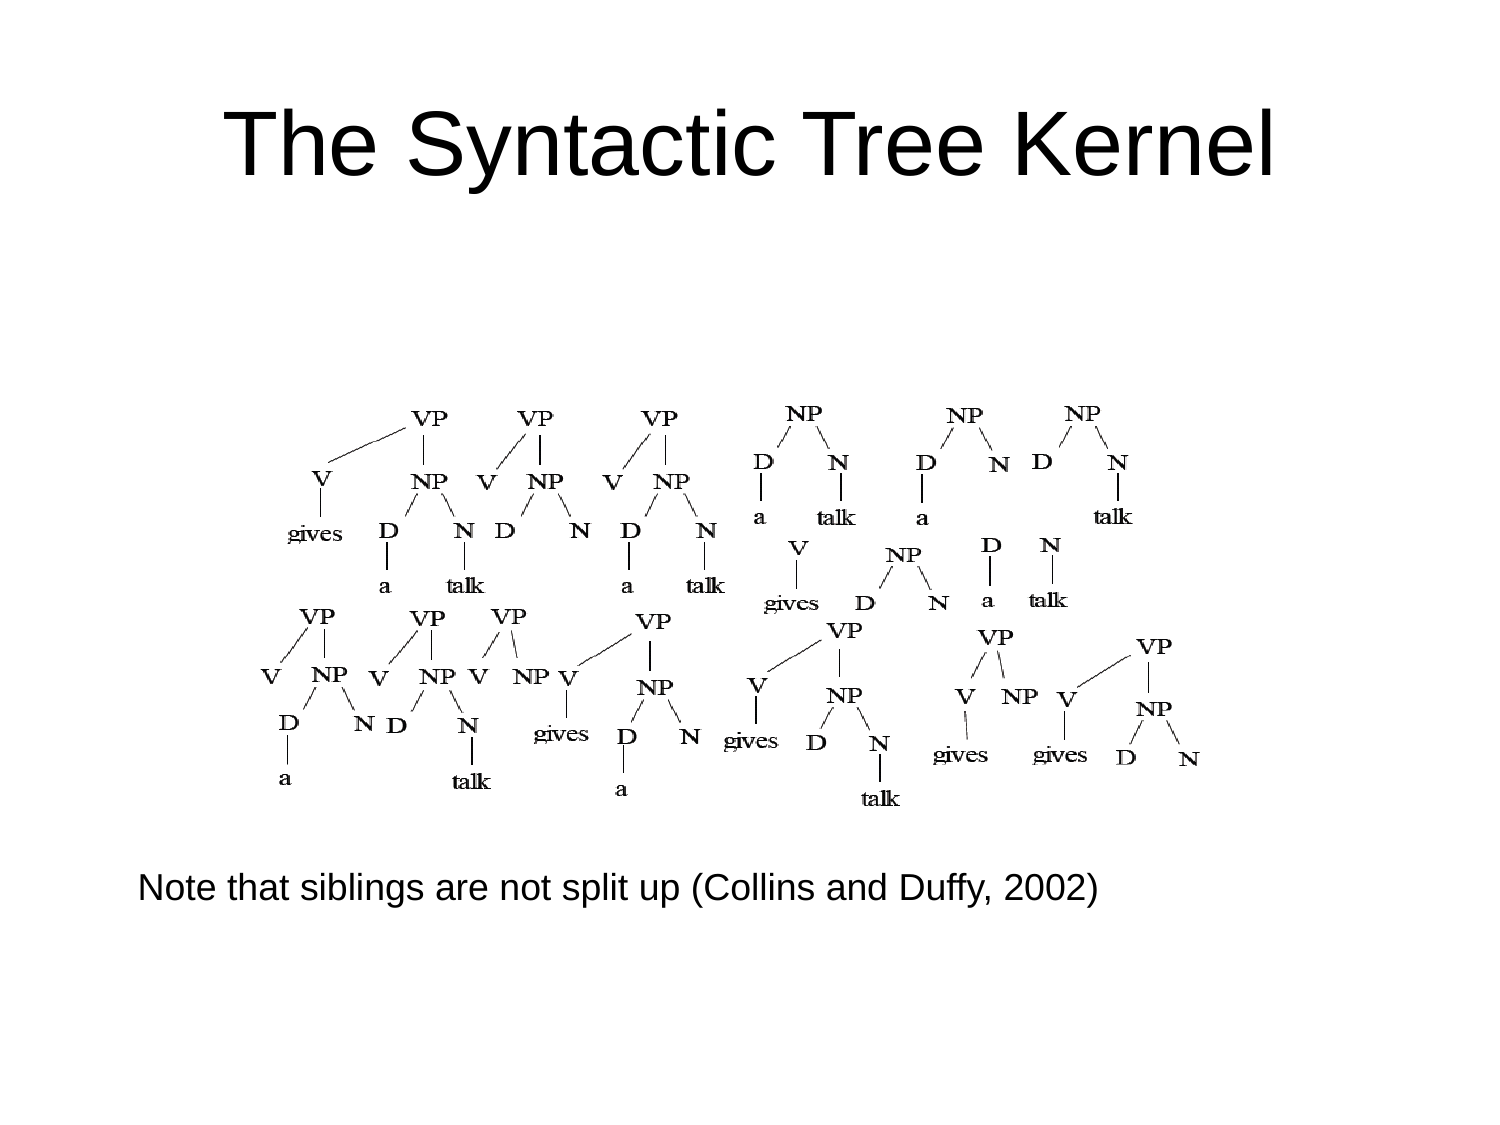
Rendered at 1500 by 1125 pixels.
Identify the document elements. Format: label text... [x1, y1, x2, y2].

text_box Note that siblings are not split up (Collins and Duffy, 2002) [122, 855, 1115, 916]
title The Syntactic Tree Kernel [75, 45, 1425, 233]
picture [243, 388, 1219, 818]
